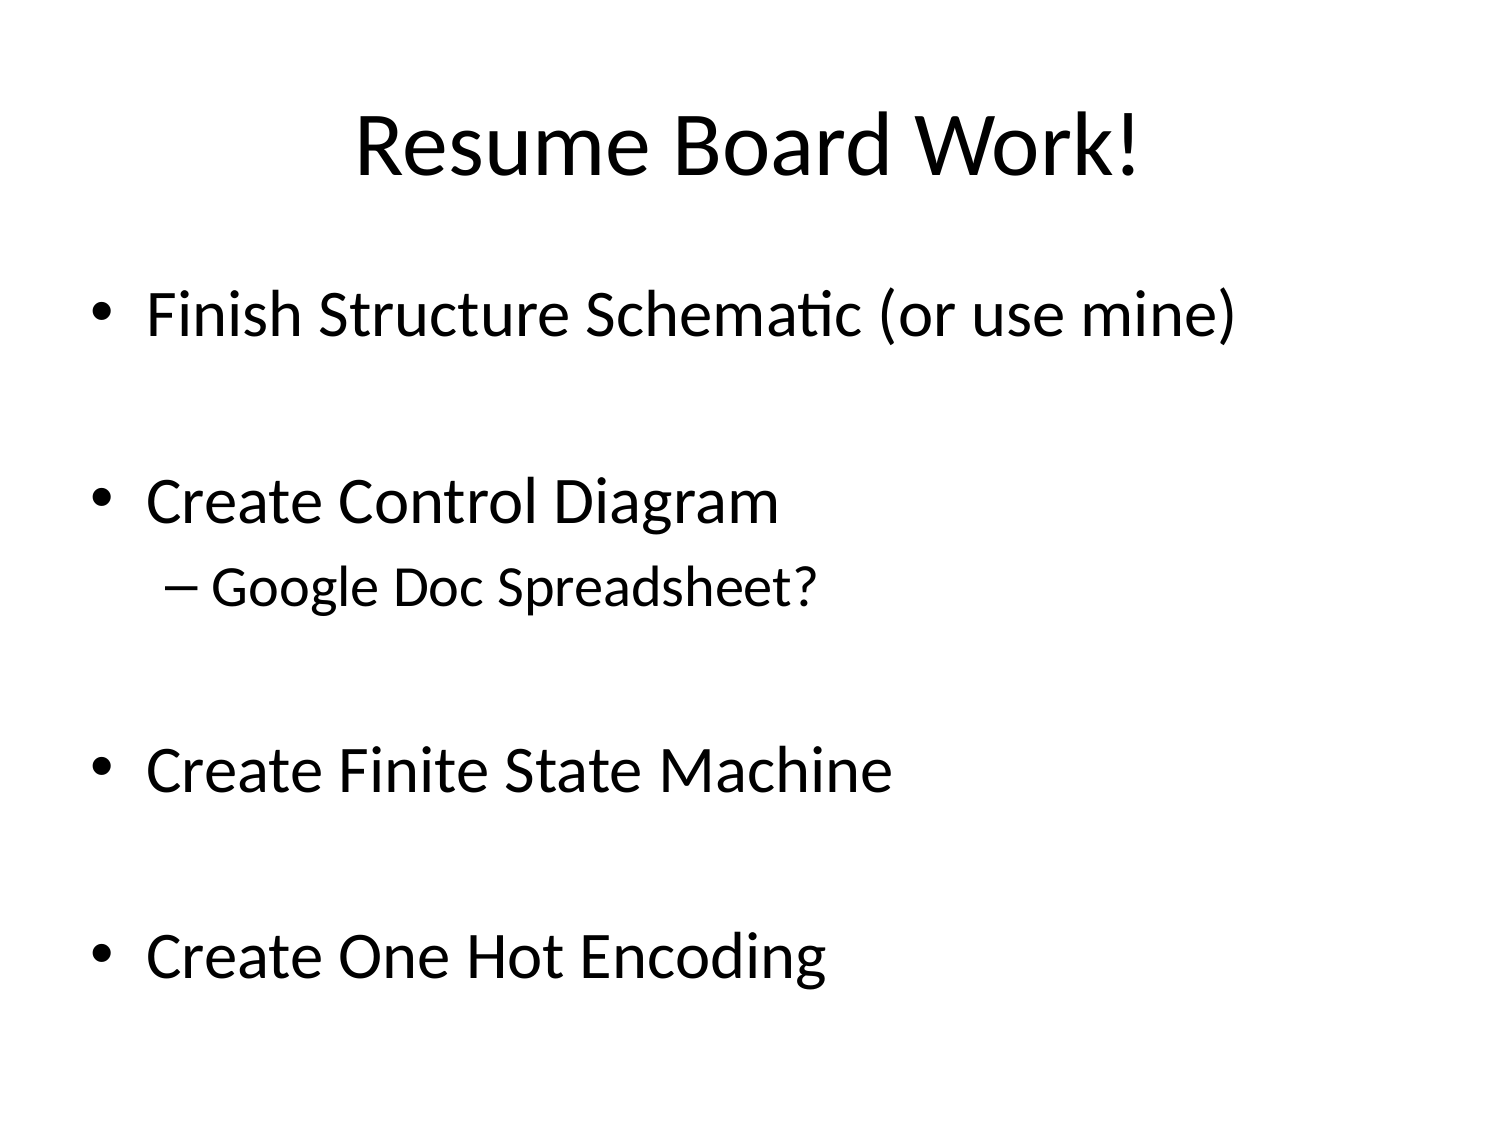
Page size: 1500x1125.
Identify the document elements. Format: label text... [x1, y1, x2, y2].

title Resume Board Work! [75, 45, 1425, 233]
list Finish Structure Schematic (or use mine) Create Control Diagram Google Doc Spreadsheet? Create Finite State Machine Create One Hot Encoding [75, 262, 1425, 1005]
